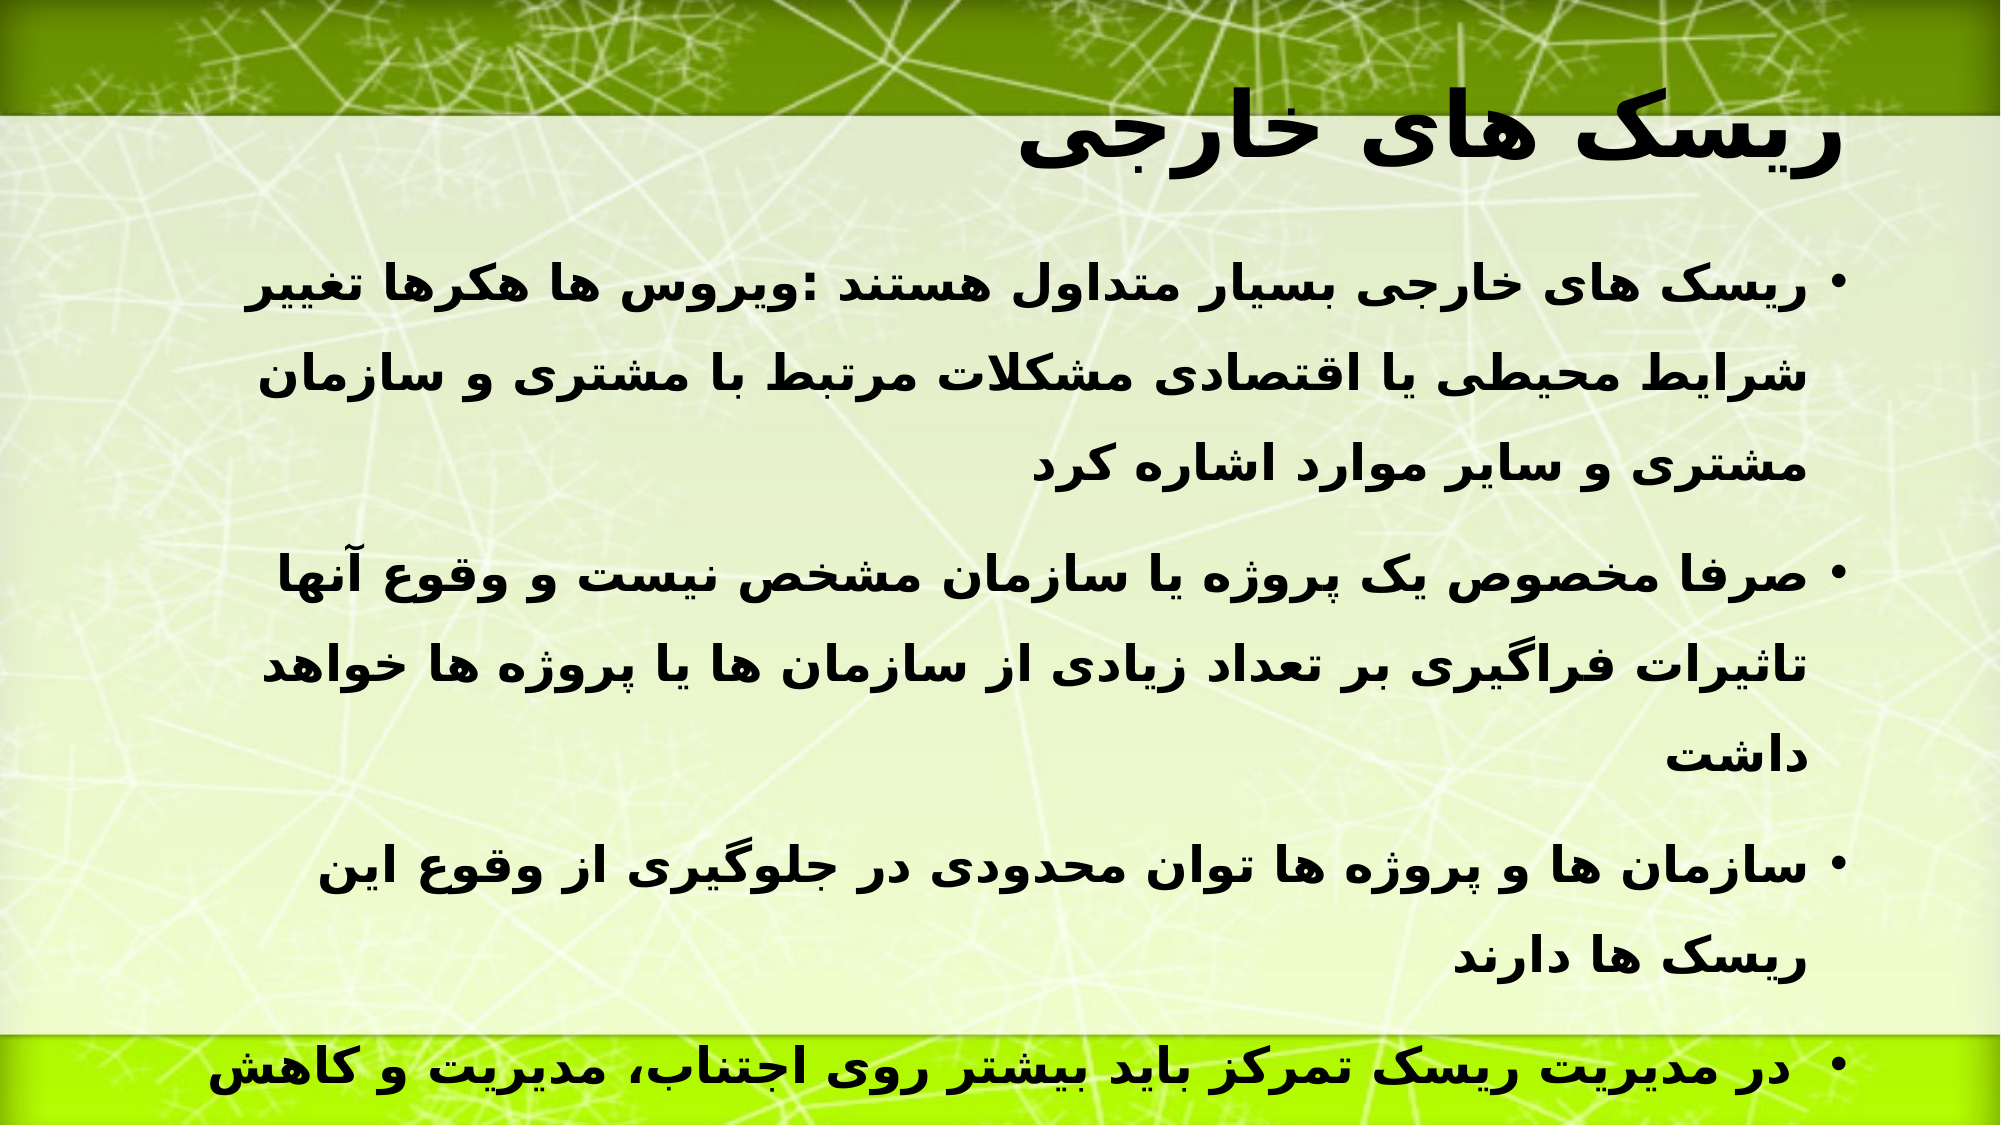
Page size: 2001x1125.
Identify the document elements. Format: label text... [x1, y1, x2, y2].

picture [0, 0, 2001, 1125]
title ریسک های خارجی [137, 59, 1863, 196]
list ریسک های خارجی بسیار متداول هستند :ویروس ها هکرها تغییر شرایط محیطی یا اقتصادی مشکلات مرتبط با مشتری و سازمان مشتری و سایر موارد اشاره کرد صرفا مخصوص یک پروژه یا سازمان مشخص نیست و وقوع آنها تاثیرات فراگیری بر تعداد زیادی از سازمان ها یا پروژه ها خواهد داشت سازمان ها و پروژه ها توان محدودی در جلوگیری از وقوع این ریسک ها دارند در مدیریت ریسک تمرکز باید بیشتر روی اجتناب، مدیریت و کاهش تاثیرات منفی آنها باشد [137, 213, 1863, 1079]
